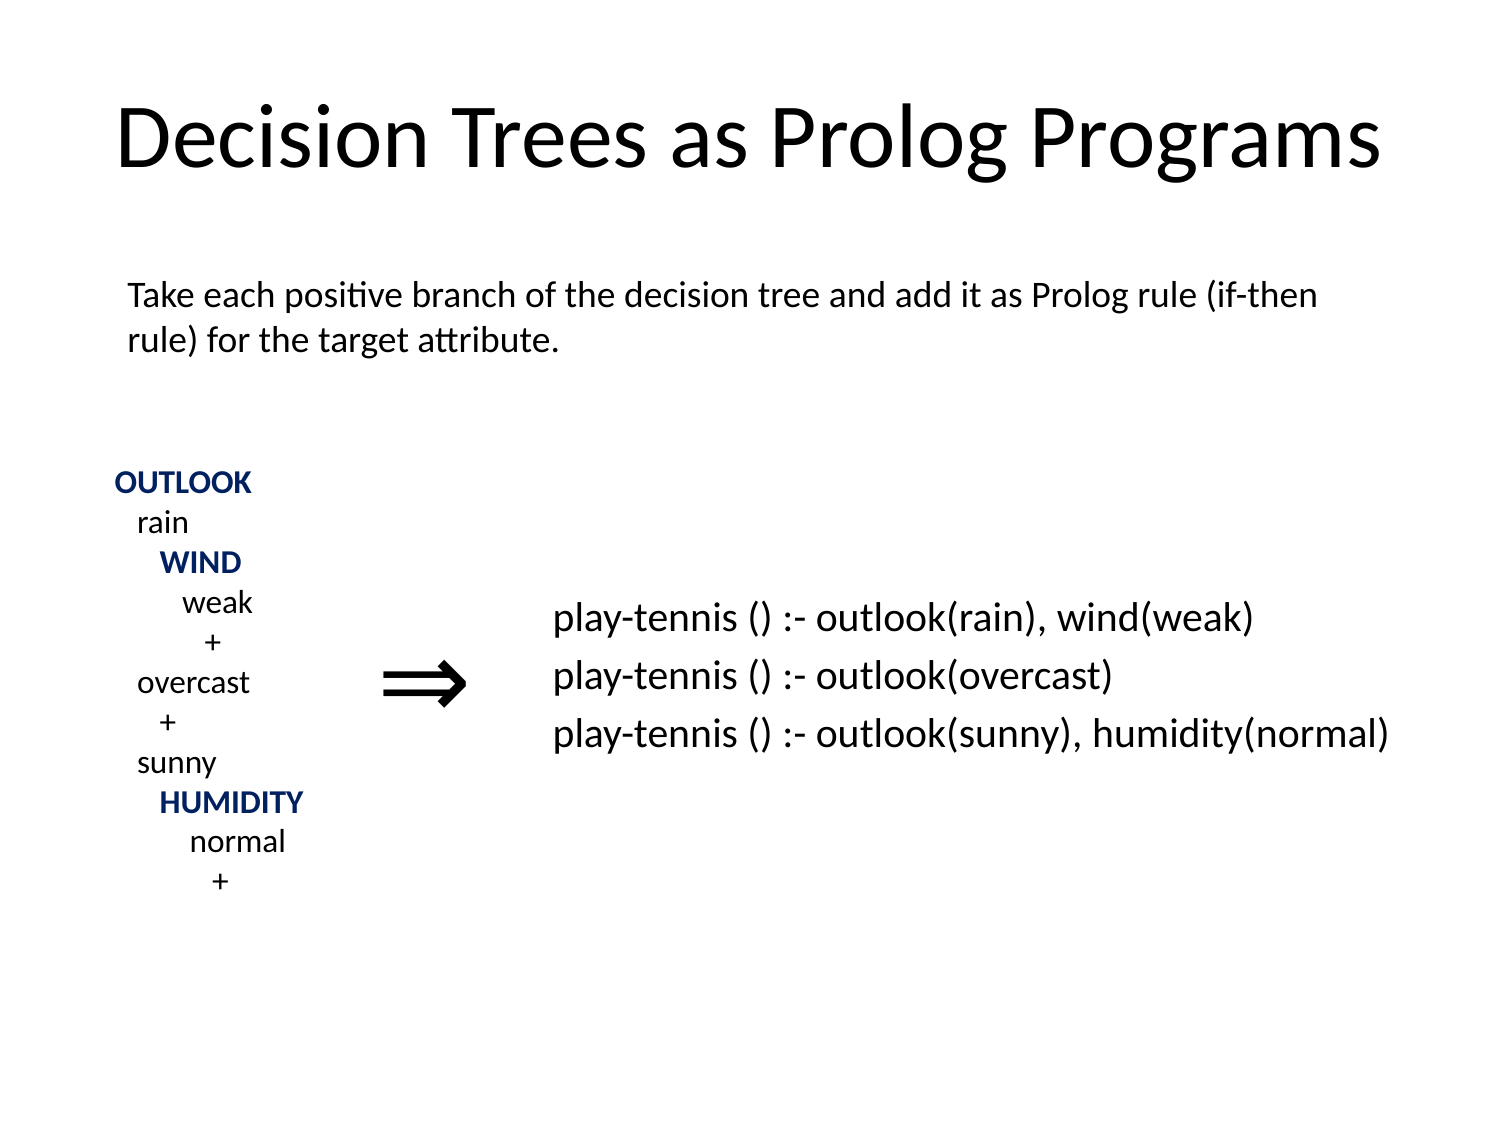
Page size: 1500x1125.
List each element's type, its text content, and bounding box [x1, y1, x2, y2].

text_box OUTLOOK rain WIND weak + overcast + sunny HUMIDITY normal + [99, 453, 357, 907]
title Decision Trees as Prolog Programs [75, 37, 1425, 225]
text_box ⇒ [362, 599, 488, 750]
text_box Take each positive branch of the decision tree and add it as Prolog rule (if-then rule) for the target attribute. [112, 262, 1375, 368]
list play-tennis () :- outlook(rain), wind(weak) play-tennis () :- outlook(overcast) play-tennis () :- outlook(sunny), humidity(normal) [537, 581, 1450, 784]
